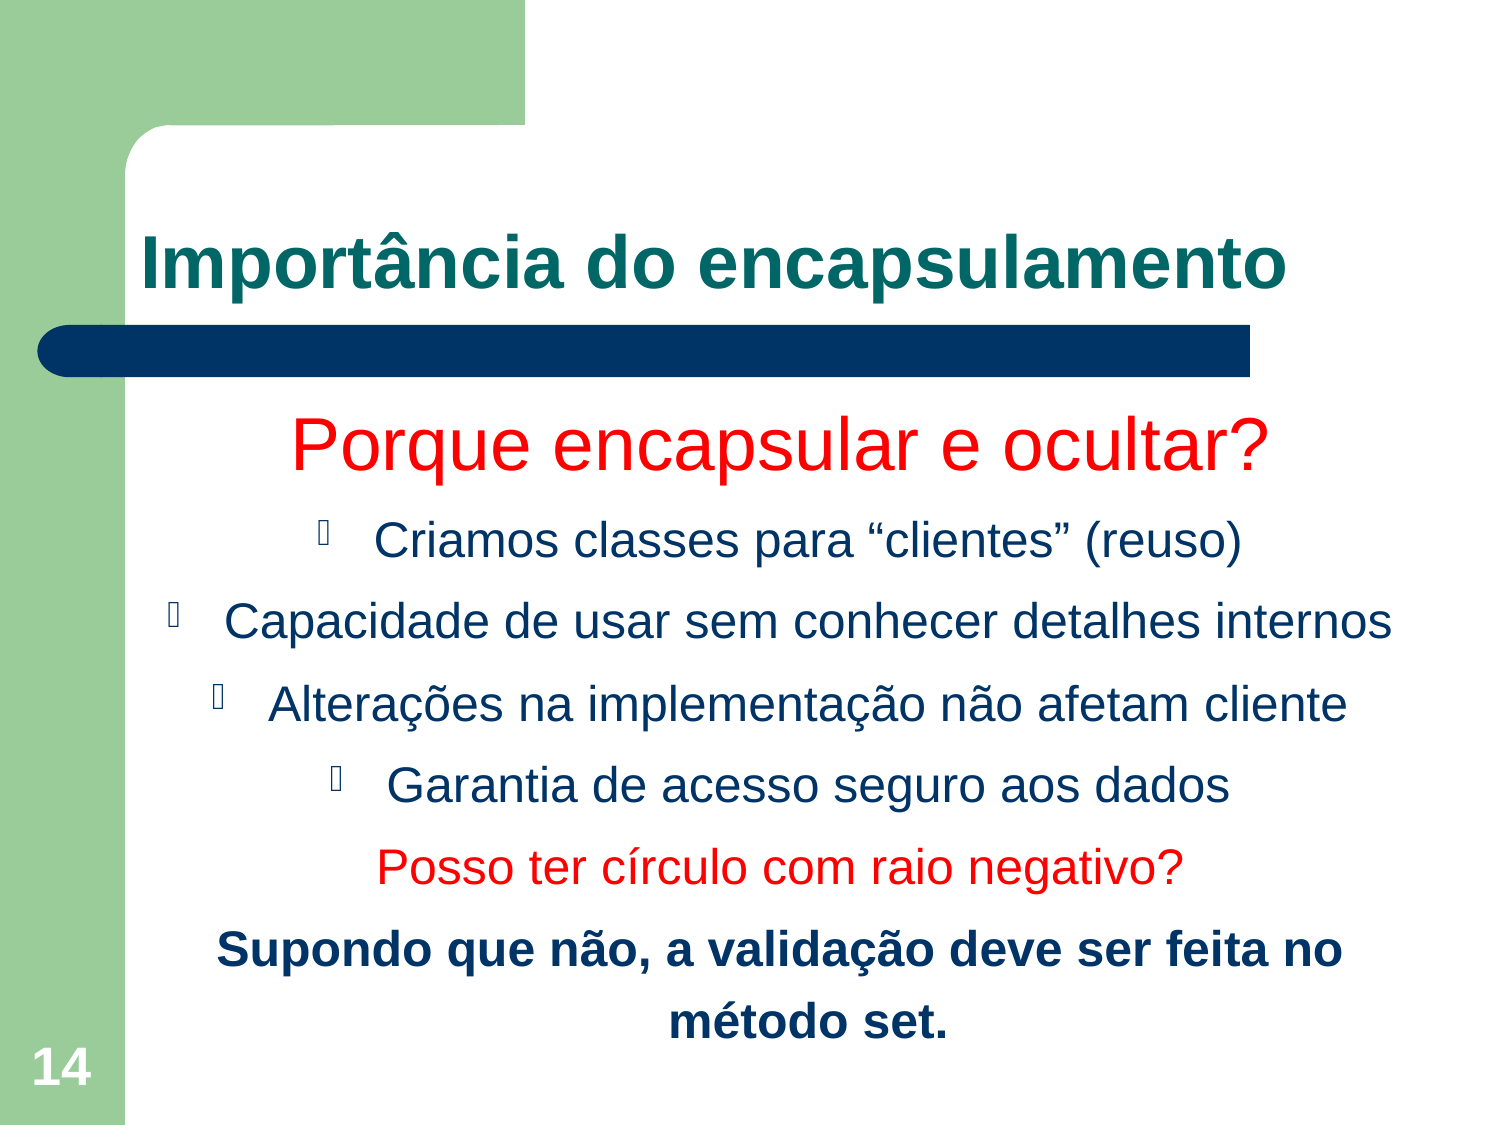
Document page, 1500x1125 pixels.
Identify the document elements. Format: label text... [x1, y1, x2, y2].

text_box 14 [13, 1023, 111, 1105]
title Importância do encapsulamento [124, 124, 1426, 313]
list Porque encapsular e ocultar? Criamos classes para “clientes” (reuso) Capacidade de usar sem conhecer detalhes internos Alterações na implementação não afetam cliente Garantia de acesso seguro aos dados Posso ter círculo com raio negativo? Supondo que não, a validação deve ser feita no método set. [137, 387, 1424, 1083]
